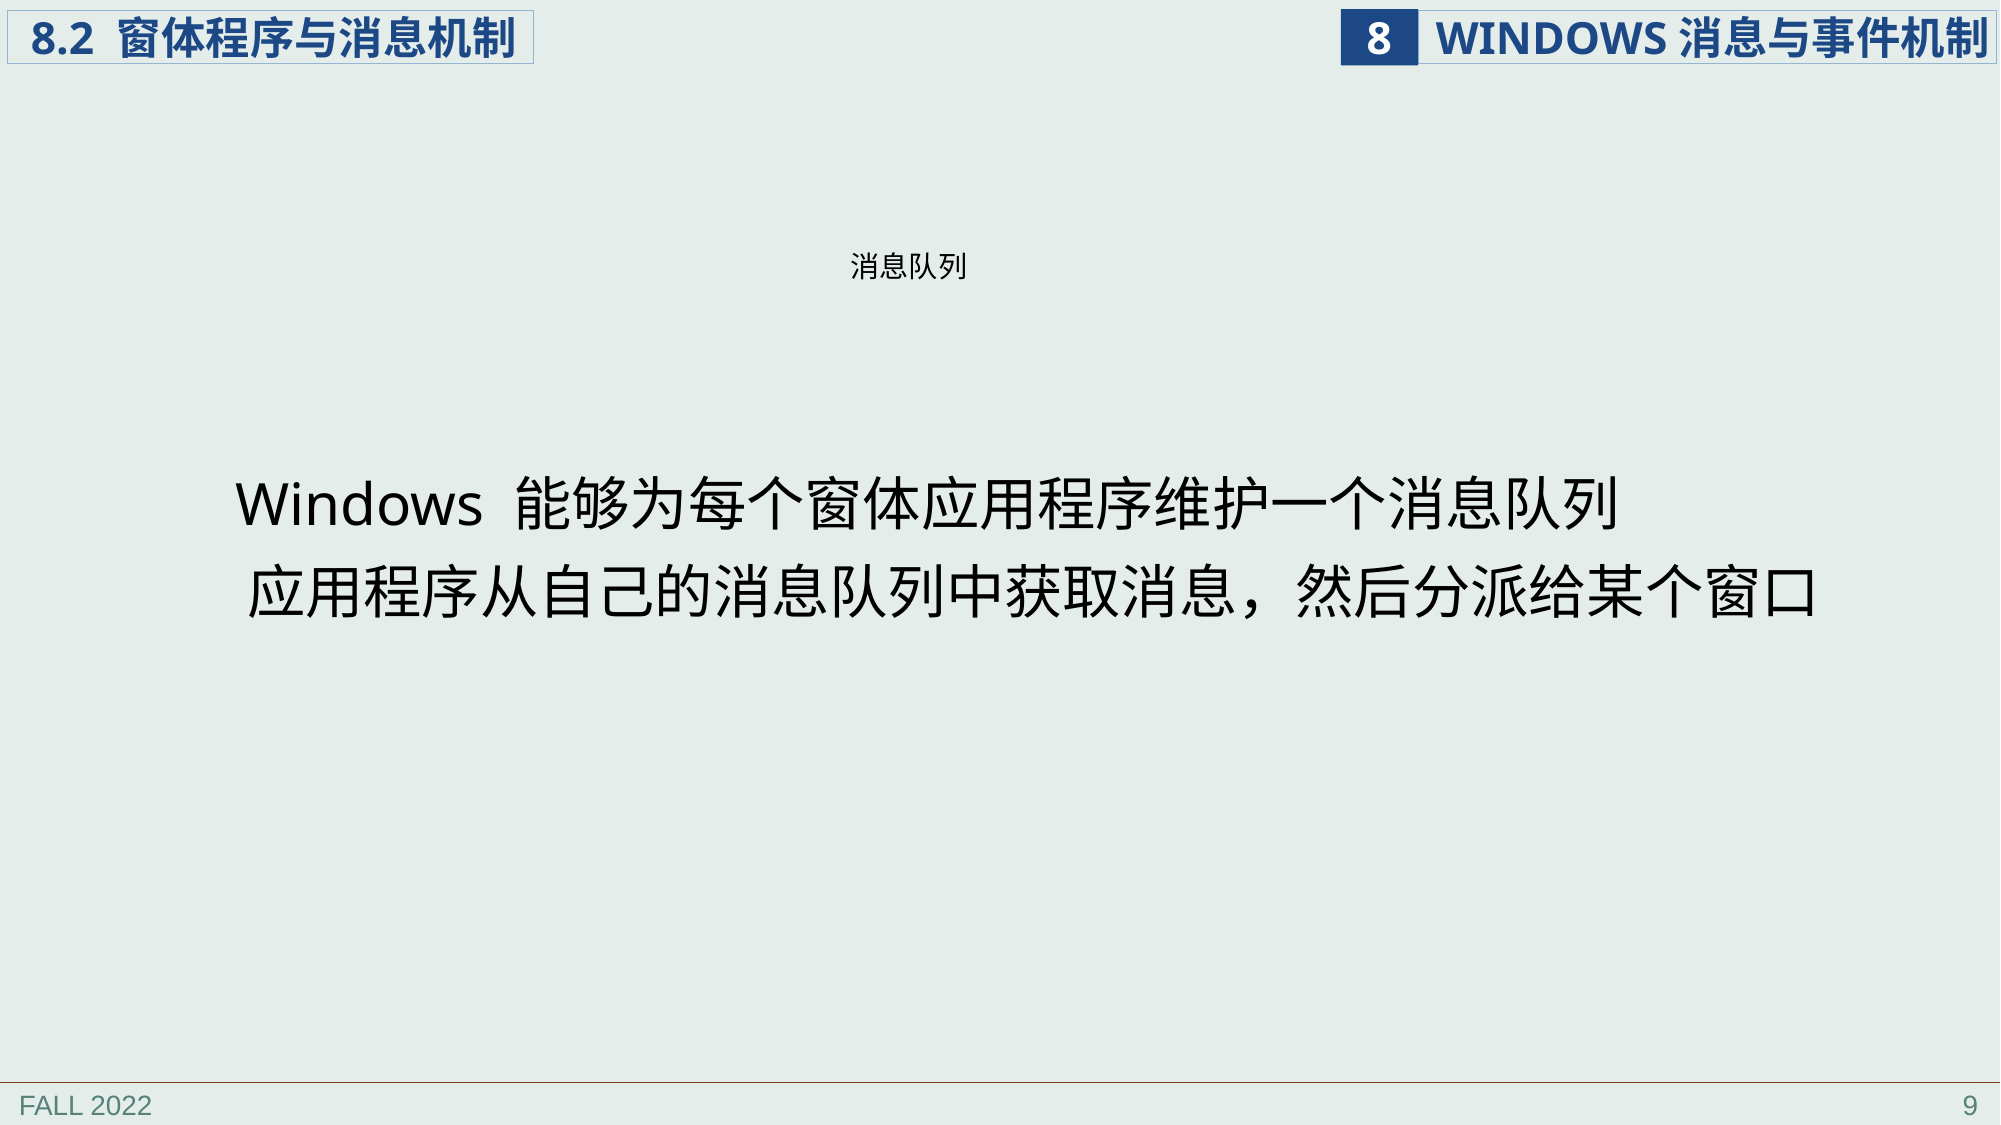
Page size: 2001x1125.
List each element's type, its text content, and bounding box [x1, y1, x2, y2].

title 消息队列 [544, 157, 1274, 375]
list Windows 能够为每个窗体应用程序维护一个消息队列 应用程序从自己的消息队列中获取消息，然后分派给某个窗口 [208, 444, 1842, 696]
